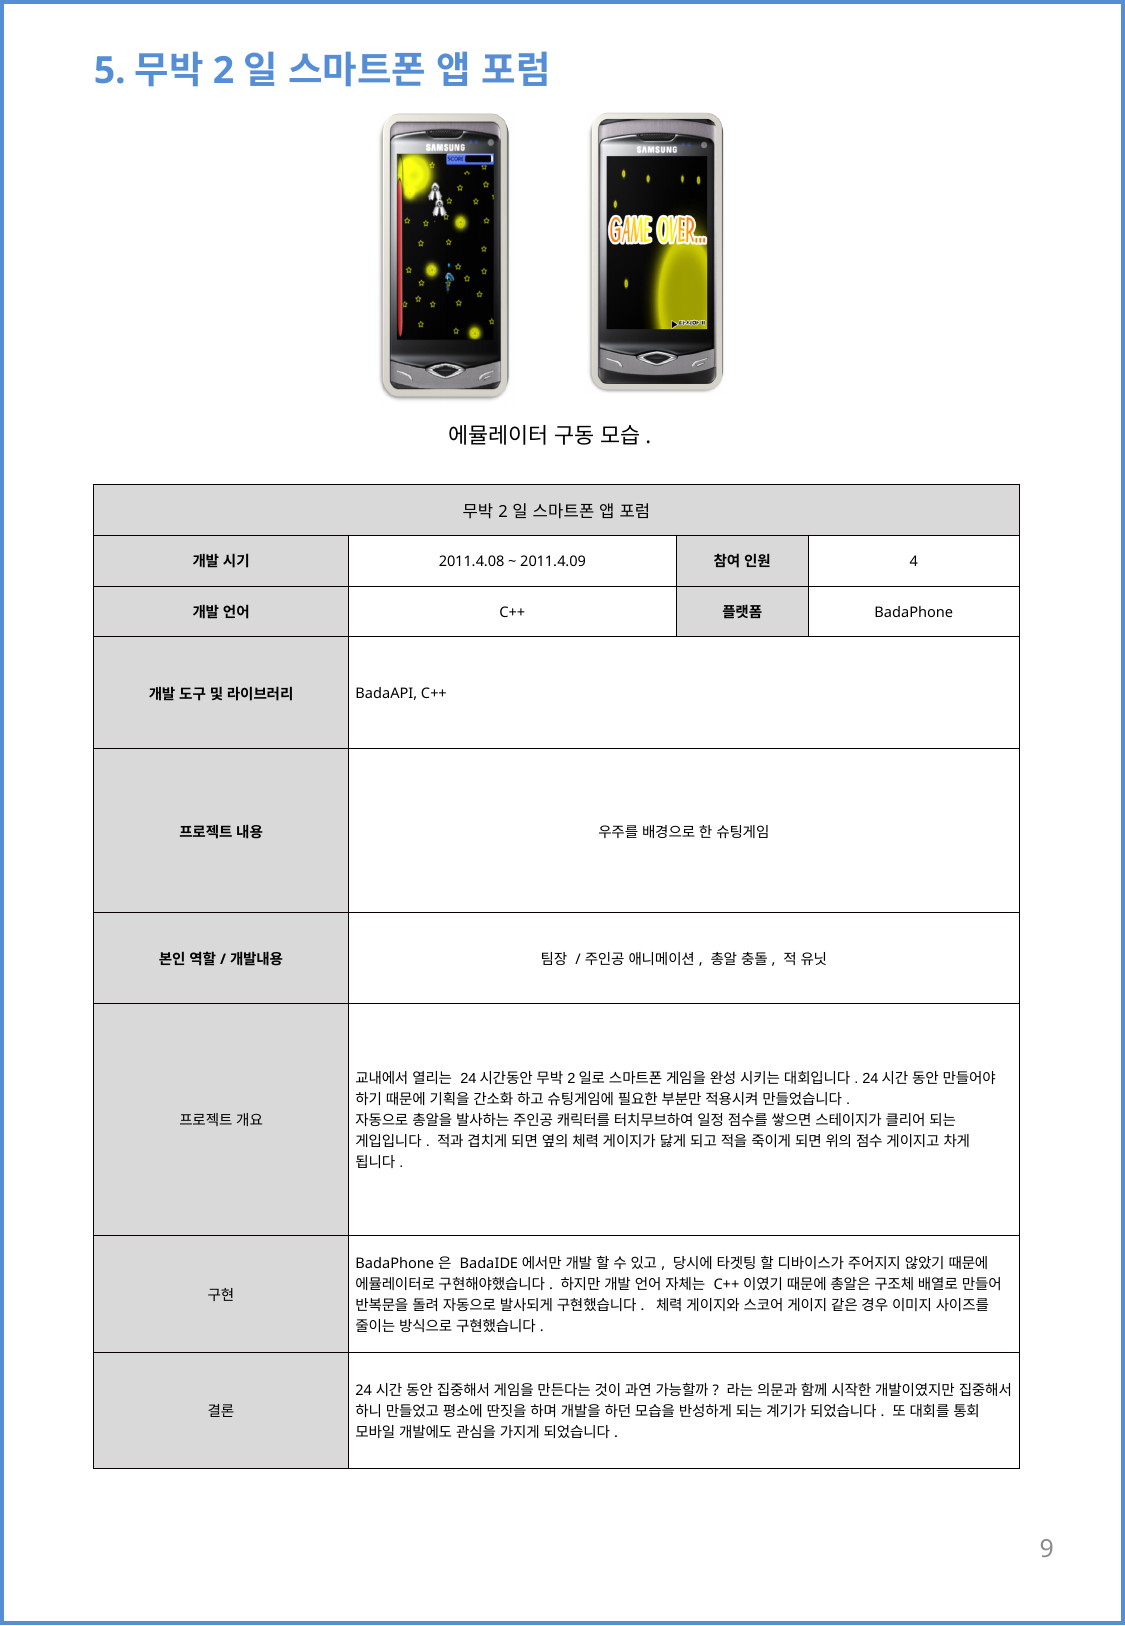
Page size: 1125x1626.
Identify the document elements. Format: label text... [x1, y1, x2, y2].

table_cell 팀장 /주인공 애니메이션, 총알 충돌, 적 유닛 [349, 913, 1019, 1003]
table_cell 구현 [94, 1236, 348, 1352]
table_cell 프로젝트 내용 [94, 749, 348, 912]
picture [585, 109, 727, 396]
table_header 무박2일 스마트폰 앱 포럼 [94, 485, 1019, 535]
table_cell C++ [349, 587, 676, 636]
text_box 5.무박2일 스마트폰 앱 포럼 [58, 38, 586, 99]
table_cell 4 [809, 536, 1019, 586]
text_box [0, 0, 1125, 1625]
table_cell 24시간 동안 집중해서 게임을 만든다는 것이 과연 가능할까? 라는 의문과 함께 시작한 개발이였지만 집중해서 하니 만들었고 평소에 딴짓을 하며 개발을 하던 모습을 반성하게 되는 계기가 되었습니다. 또 대회를 통회 모바일 개발에도 관심을 가지게 되었습니다. [349, 1353, 1019, 1468]
table_cell 결론 [94, 1353, 348, 1468]
table_cell BadaAPI, C++ [349, 637, 1019, 748]
picture [374, 109, 513, 407]
table_cell 개발 도구 및 라이브러리 [94, 637, 348, 748]
table_cell 개발 언어 [94, 587, 348, 636]
table_cell 2011.4.08 ~ 2011.4.09 [349, 536, 676, 586]
table_cell 플랫폼 [677, 587, 808, 636]
slide_number 9 [806, 1506, 1069, 1593]
text_box 에뮬레이터 구동 모습. [433, 413, 1125, 482]
table_cell 본인 역할/개발내용 [94, 913, 348, 1003]
table_cell 개발 시기 [94, 536, 348, 586]
table_cell 교내에서 열리는 24시간동안 무박2일로 스마트폰 게임을 완성 시키는 대회입니다. 24시간 동안 만들어야 하기 때문에 기획을 간소화 하고 슈팅게임에 필요한 부분만 적용시켜 만들었습니다. 자동으로 총알을 발사하는 주인공 캐릭터를 터치무브하여 일정 점수를 쌓으면 스테이지가 클리어 되는 게입입니다. 적과 겹치게 되면 옆의 체력 게이지가 닳게 되고 적을 죽이게 되면 위의 점수 게이지고 차게 됩니다. [349, 1004, 1019, 1235]
table_cell BadaPhone은 BadaIDE에서만 개발 할 수 있고, 당시에 타겟팅 할 디바이스가 주어지지 않았기 때문에 에뮬레이터로 구현해야했습니다. 하지만 개발 언어 자체는 C++이였기 때문에 총알은 구조체 배열로 만들어 반복문을 돌려 자동으로 발사되게 구현했습니다. 체력 게이지와 스코어 게이지 같은 경우 이미지 사이즈를 줄이는 방식으로 구현했습니다. [349, 1236, 1019, 1352]
table_cell 참여 인원 [677, 536, 808, 586]
table_cell 프로젝트 개요 [94, 1004, 348, 1235]
table_cell BadaPhone [809, 587, 1019, 636]
table_cell 우주를 배경으로 한 슈팅게임 [349, 749, 1019, 912]
